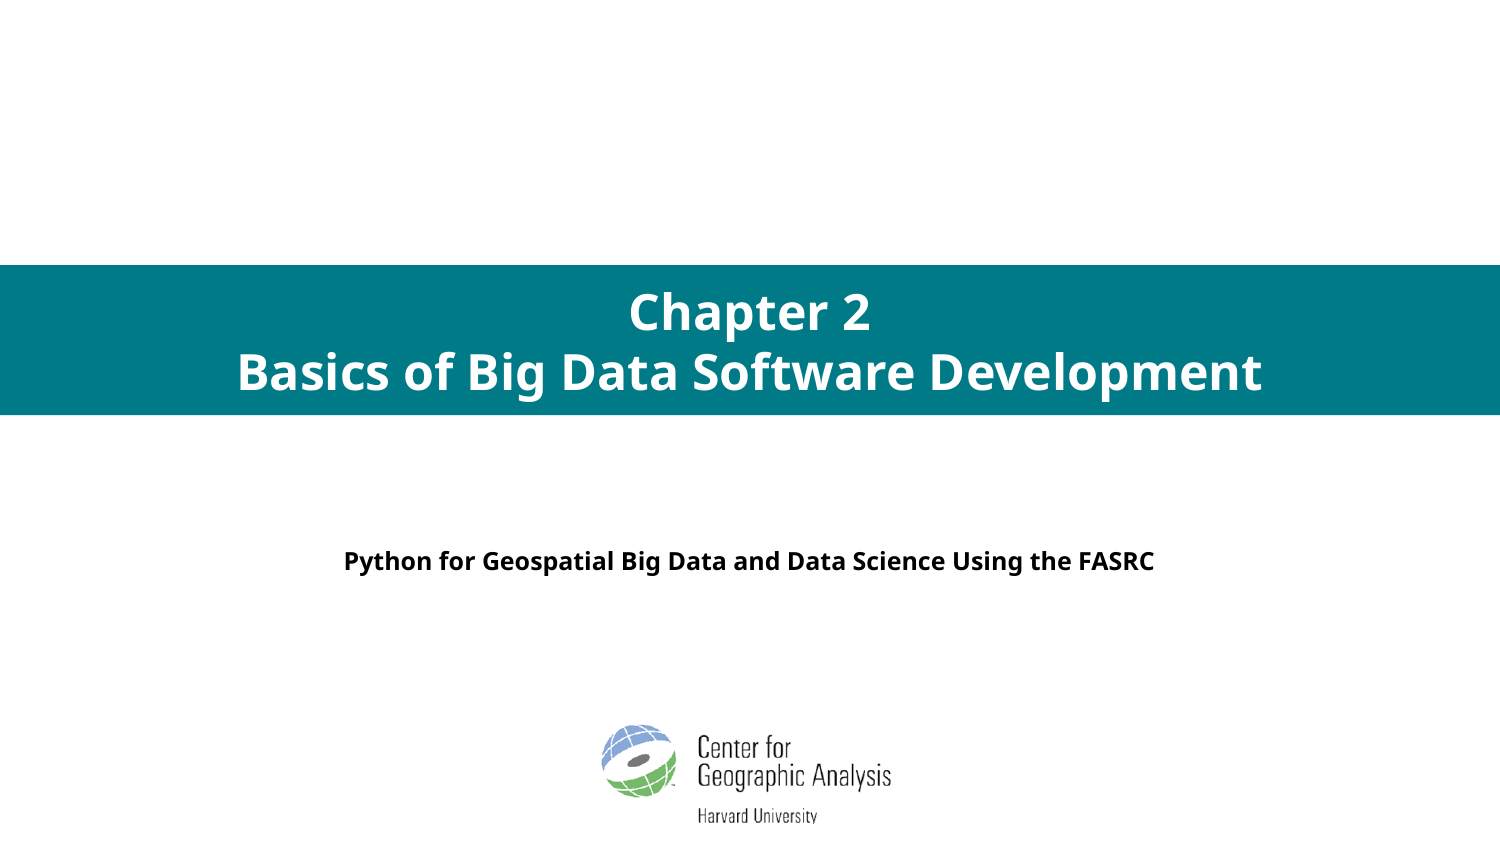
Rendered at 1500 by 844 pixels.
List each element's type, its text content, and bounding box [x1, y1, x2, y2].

text_box Chapter 2 Basics of Big Data Software Development [0, 265, 1500, 416]
text_box Python for Geospatial Big Data and Data Science Using the FASRC [39, 545, 1461, 576]
picture [600, 722, 891, 825]
